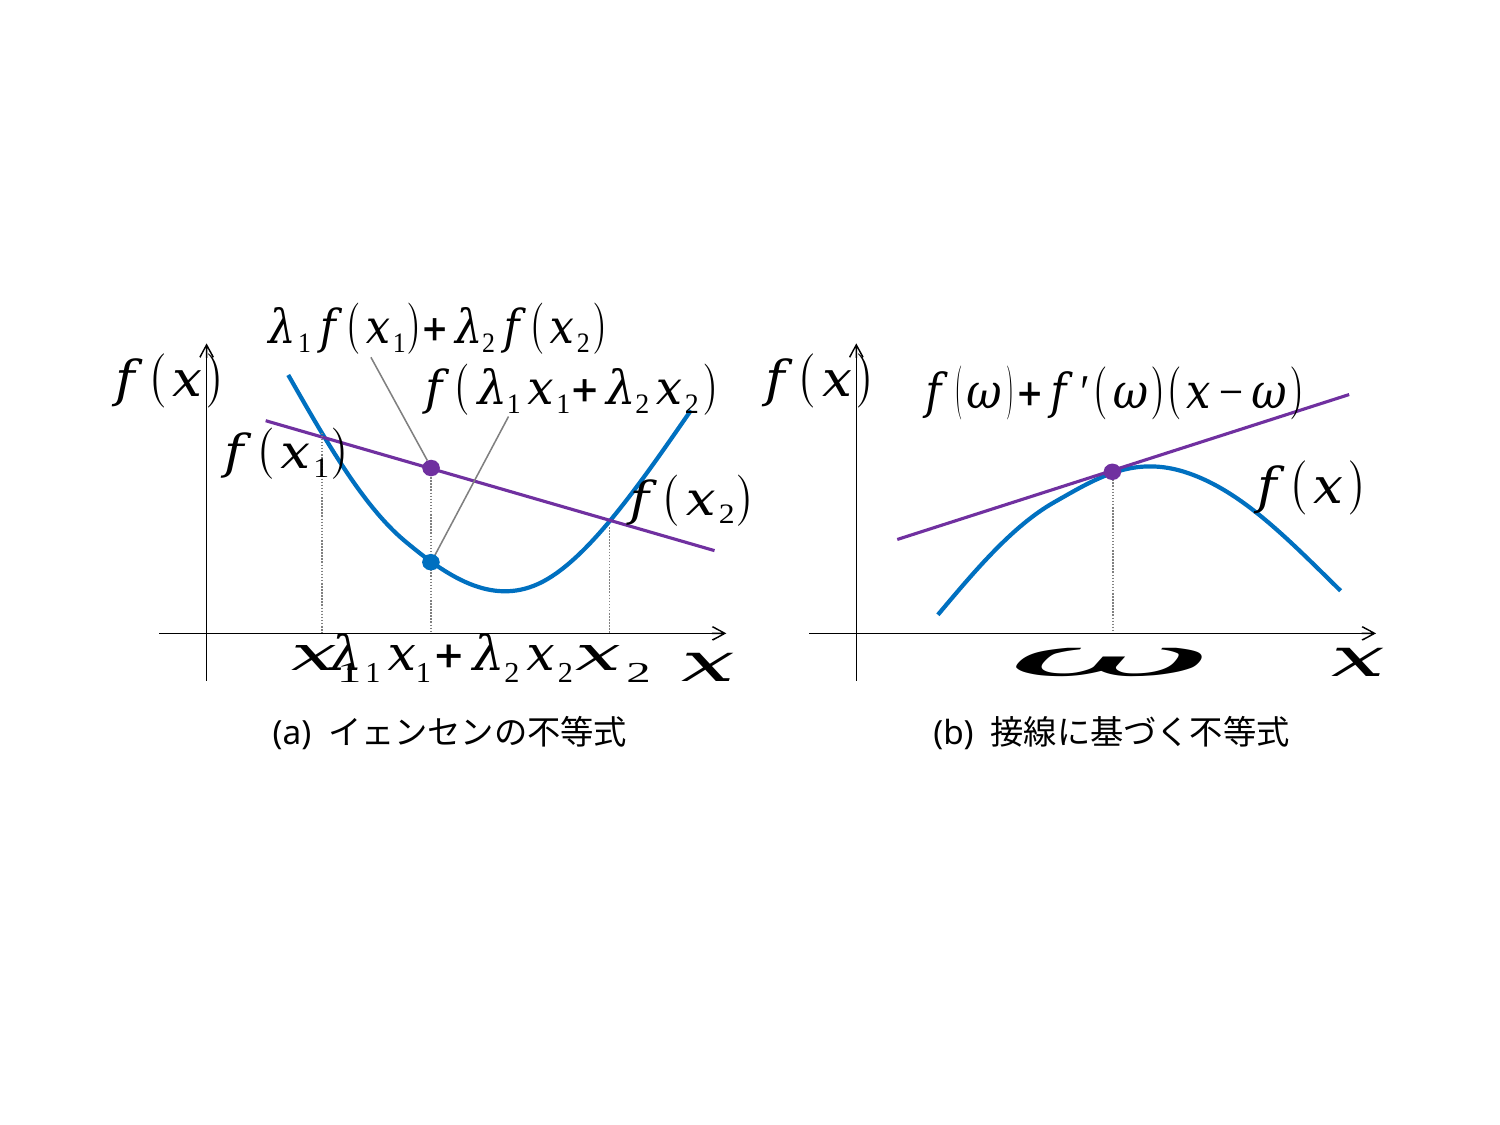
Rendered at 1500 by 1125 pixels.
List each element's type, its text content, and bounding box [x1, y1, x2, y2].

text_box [430, 416, 509, 563]
text_box [433, 387, 692, 419]
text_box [512, 420, 715, 551]
text_box [936, 548, 1108, 617]
text_box [420, 560, 426, 572]
text_box (a) イェンセンの不等式 [258, 704, 643, 759]
text_box [441, 560, 577, 594]
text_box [370, 357, 428, 461]
text_box [286, 373, 365, 419]
text_box (b) 接線に基づく不等式 [918, 704, 1305, 759]
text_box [265, 420, 425, 551]
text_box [897, 394, 1350, 540]
text_box [1117, 548, 1343, 605]
